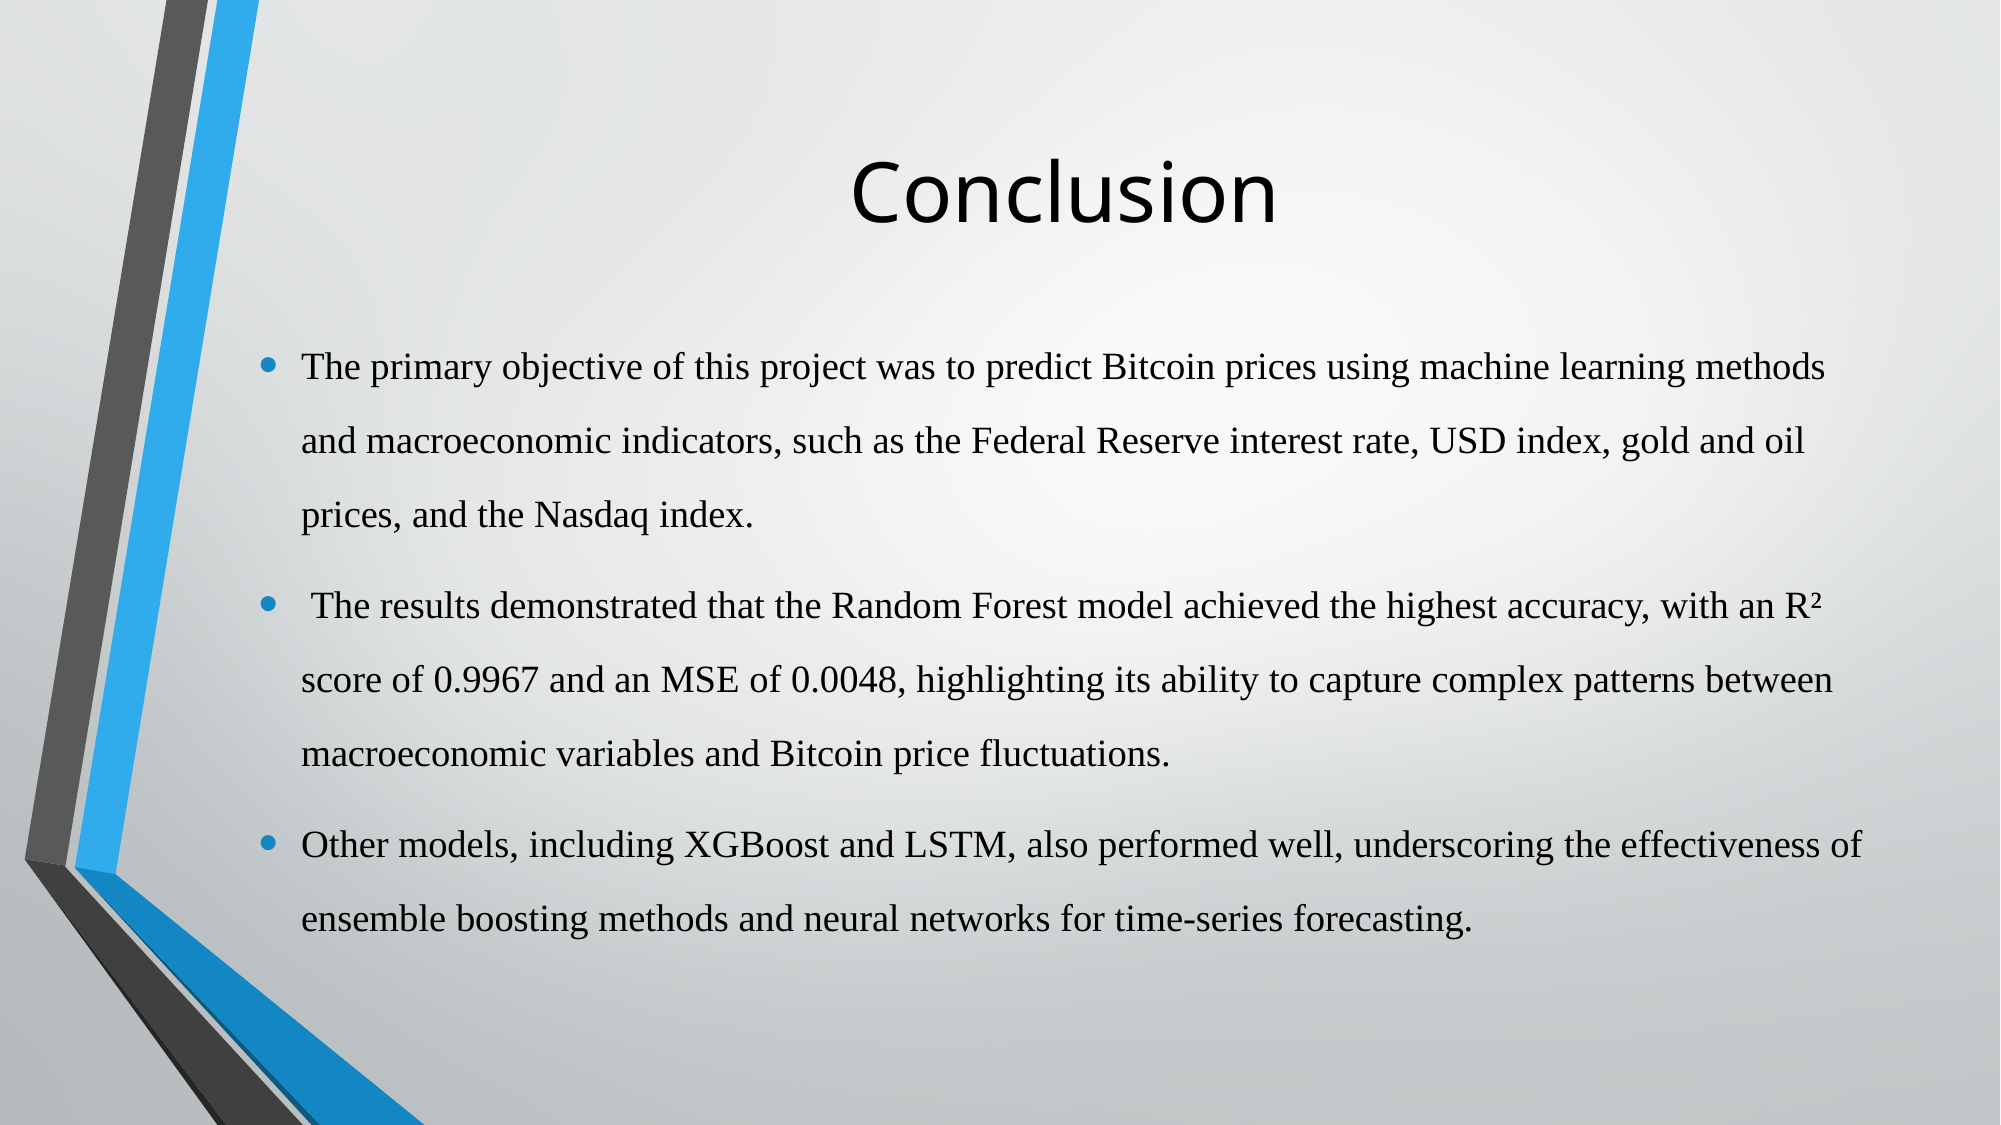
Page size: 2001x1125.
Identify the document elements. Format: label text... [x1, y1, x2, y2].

list The primary objective of this project was to predict Bitcoin prices using machine learning methods and macroeconomic indicators, such as the Federal Reserve interest rate, USD index, gold and oil prices, and the Nasdaq index. The results demonstrated that the Random Forest model achieved the highest accuracy, with an R² score of 0.9967 and an MSE of 0.0048, highlighting its ability to capture complex patterns between macroeconomic variables and Bitcoin price fluctuations. Other models, including XGBoost and LSTM, also performed well, underscoring the effectiveness of ensemble boosting methods and neural networks for time-series forecasting. [243, 301, 1887, 950]
title Conclusion [243, 112, 1887, 267]
